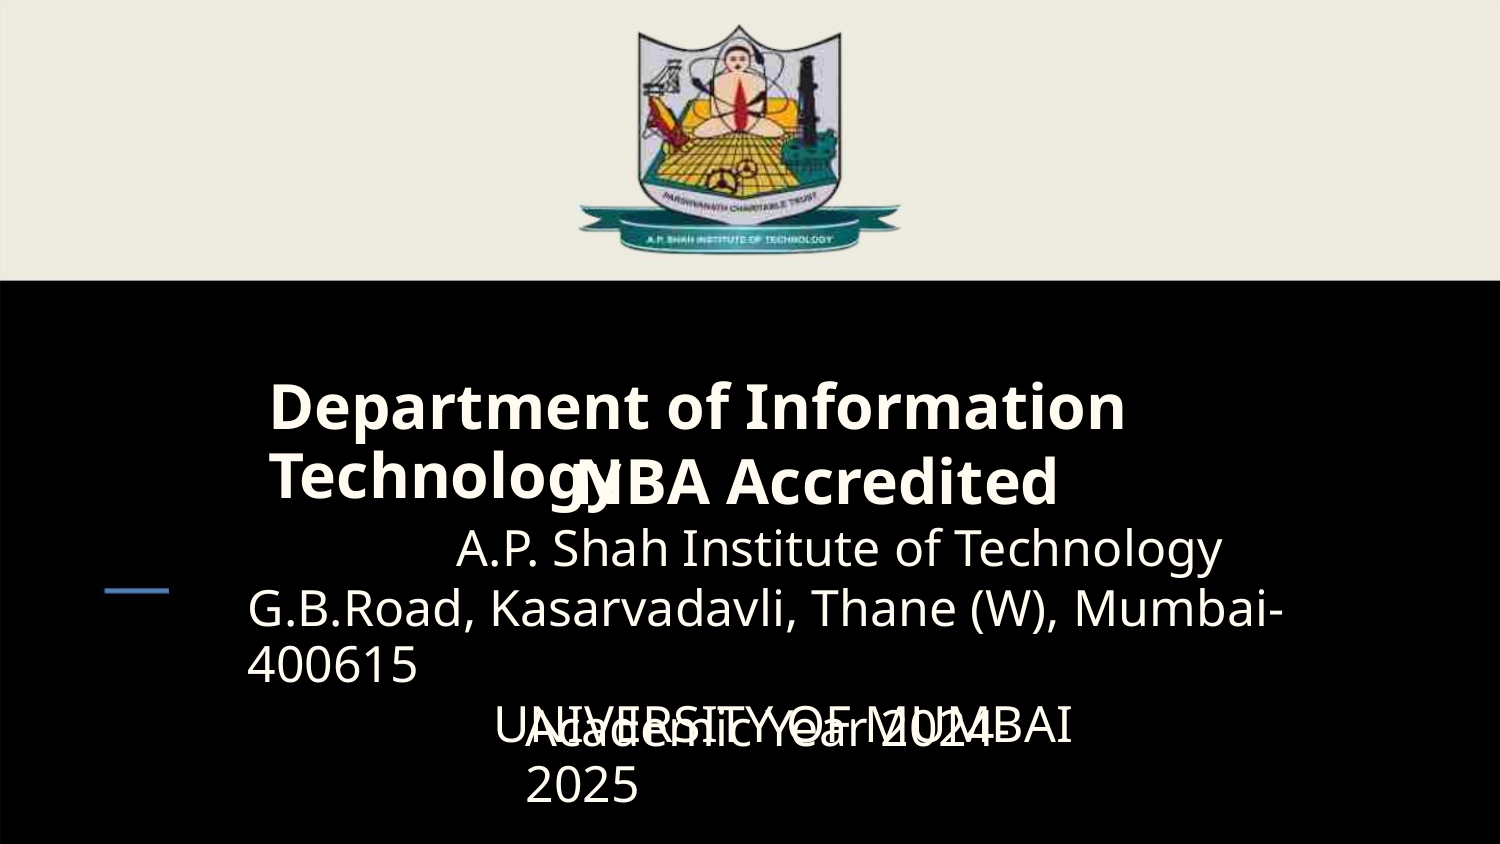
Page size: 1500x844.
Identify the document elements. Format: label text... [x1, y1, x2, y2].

text_box [0, 0, 1500, 844]
text_box Department of Information Technology [268, 372, 1349, 447]
text_box NBA Accredited A.P. Shah Institute of Technology G.B.Road, Kasarvadavli, Thane (W), Mumbai-400615 UNIVERSITY OF MUMBAI [247, 447, 1364, 753]
text_box Academic Year 2024-2025 [525, 701, 1092, 813]
